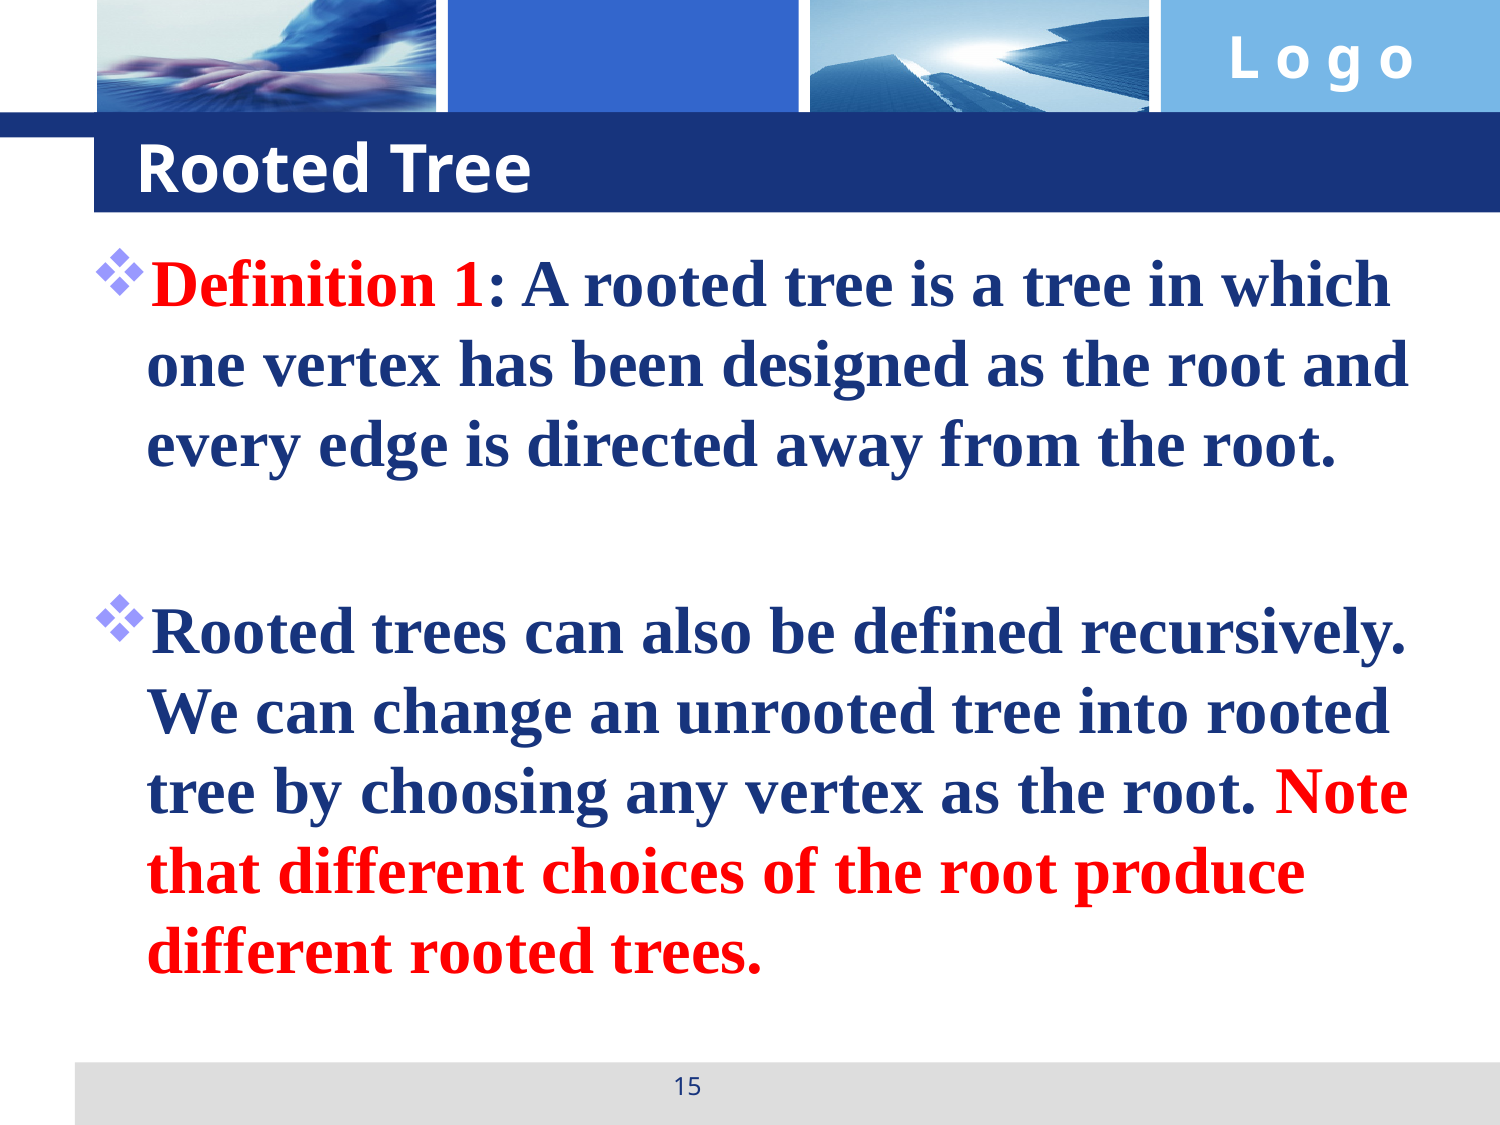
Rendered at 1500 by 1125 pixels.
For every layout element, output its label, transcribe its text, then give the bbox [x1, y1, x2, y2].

list Definition 1: A rooted tree is a tree in which one vertex has been designed as the root and every edge is directed away from the root. Rooted trees can also be defined recursively. We can change an unrooted tree into rooted tree by choosing any vertex as the root. Note that different choices of the root produce different rooted trees. [75, 232, 1463, 1034]
picture [810, 0, 1150, 112]
title Rooted Tree [120, 120, 1400, 213]
picture [97, 0, 437, 112]
slide_number 15 [512, 1062, 863, 1116]
